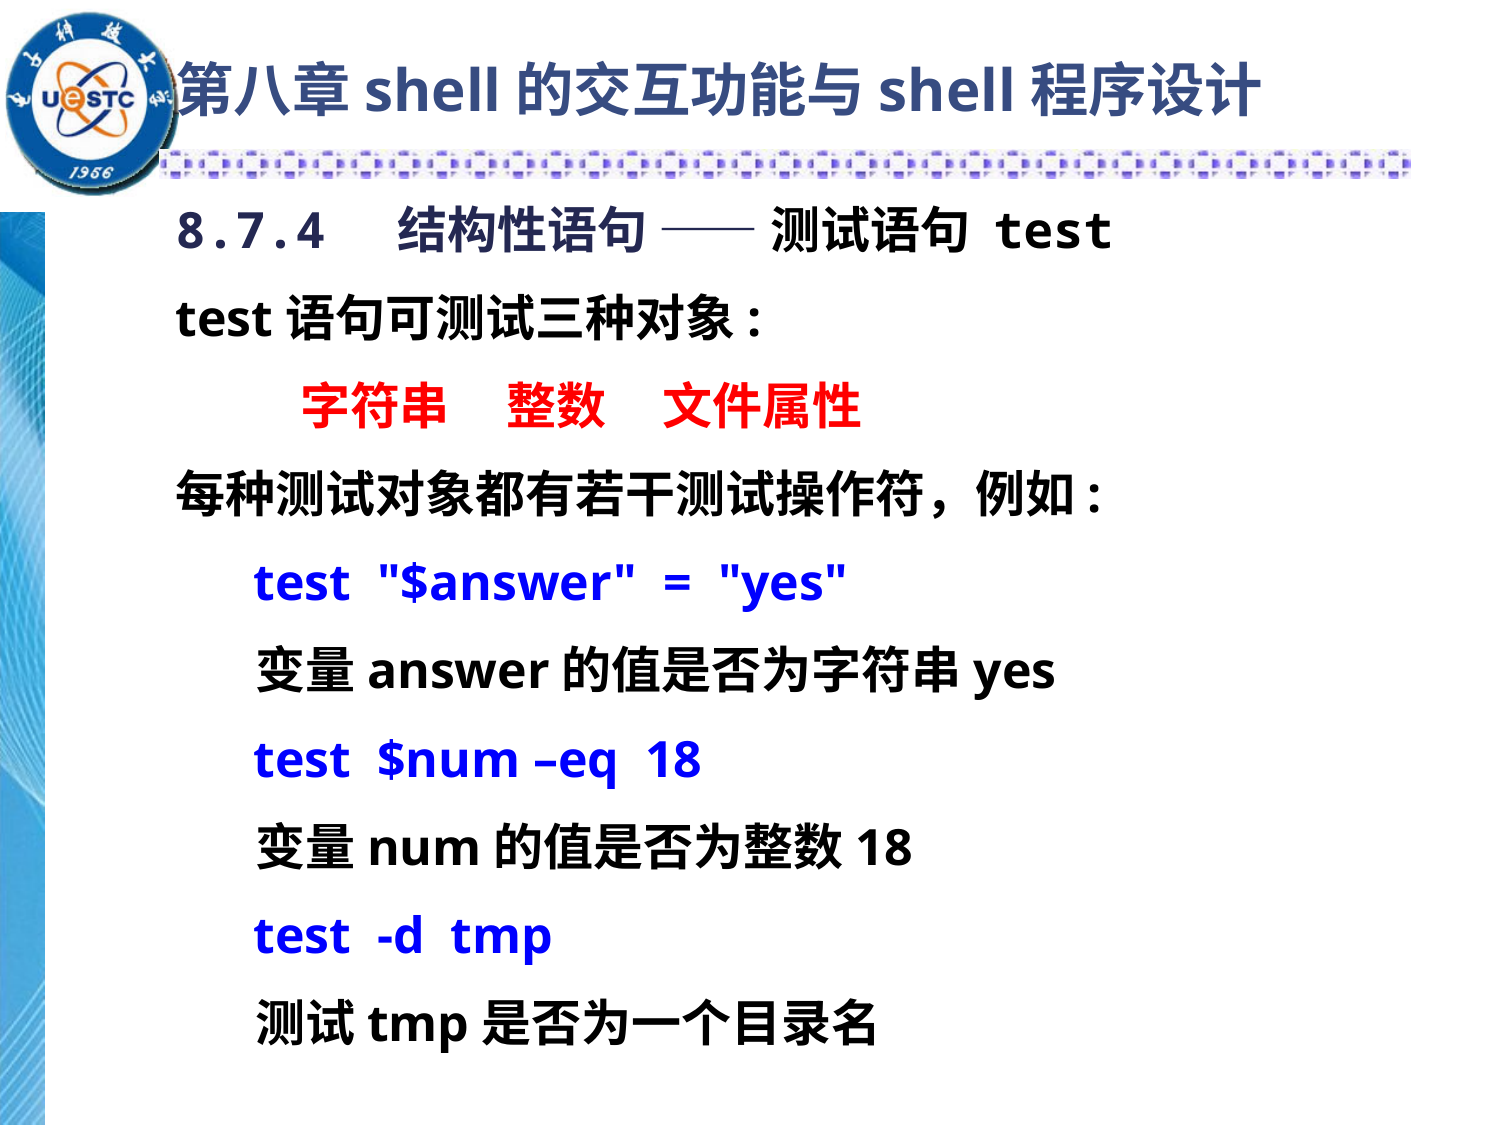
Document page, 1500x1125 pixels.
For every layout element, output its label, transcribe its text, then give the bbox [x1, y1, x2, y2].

list 8.7.4 结构性语句 —— 测试语句 test test语句可测试三种对象: 字符串 整数 文件属性 每种测试对象都有若干测试操作符，例如: test "$answer" = "yes" 变量answer的值是否为字符串yes test $num –eq 18 变量num的值是否为整数18 test -d tmp 测试tmp是否为一个目录名 [160, 191, 1396, 1080]
picture [5, 0, 1411, 197]
title 第八章shell的交互功能与shell程序设计 [160, 53, 1307, 126]
picture [0, 212, 45, 1125]
